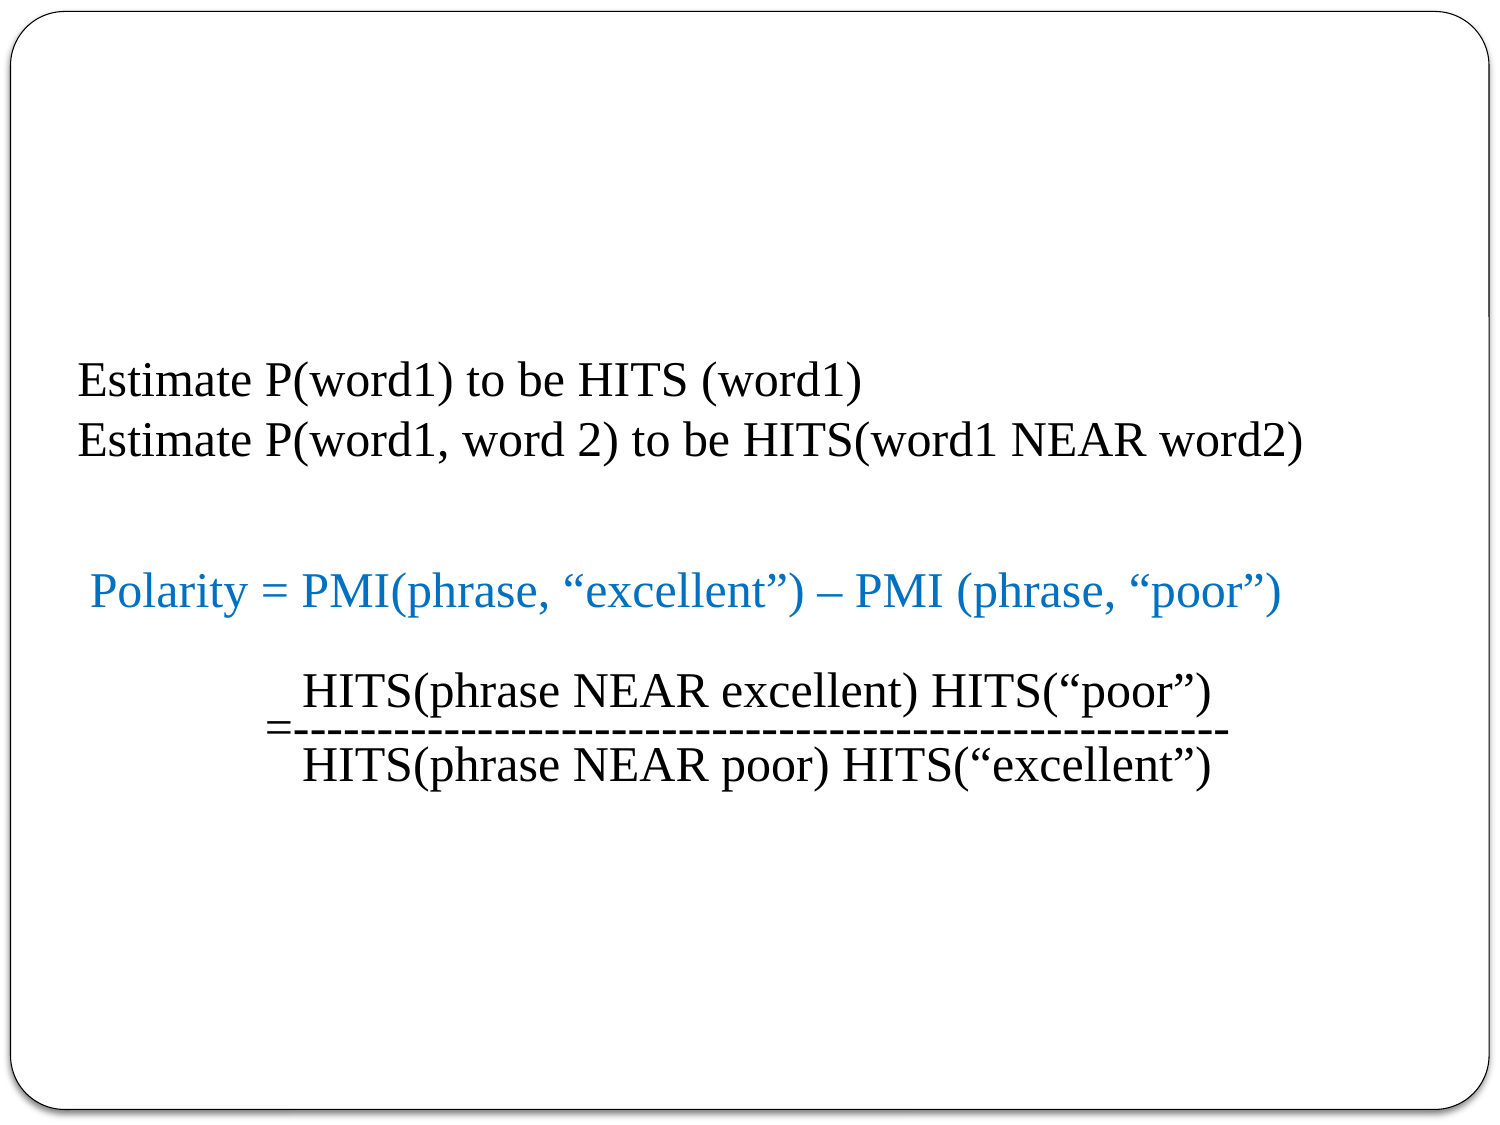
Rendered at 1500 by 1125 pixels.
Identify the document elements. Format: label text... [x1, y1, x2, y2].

text_box Polarity = PMI(phrase, “excellent”) – PMI (phrase, “poor”) [74, 549, 1413, 625]
text_box HITS(phrase NEAR excellent) HITS(“poor”) [287, 649, 1275, 687]
text_box HITS(phrase NEAR poor) HITS(“excellent”) [287, 724, 1275, 799]
text_box Estimate P(word1) to be HITS (word1) Estimate P(word1, word 2) to be HITS(word1 NEAR word2) [62, 338, 1363, 474]
text_box =-------------------------------------------------------- [249, 687, 1325, 763]
